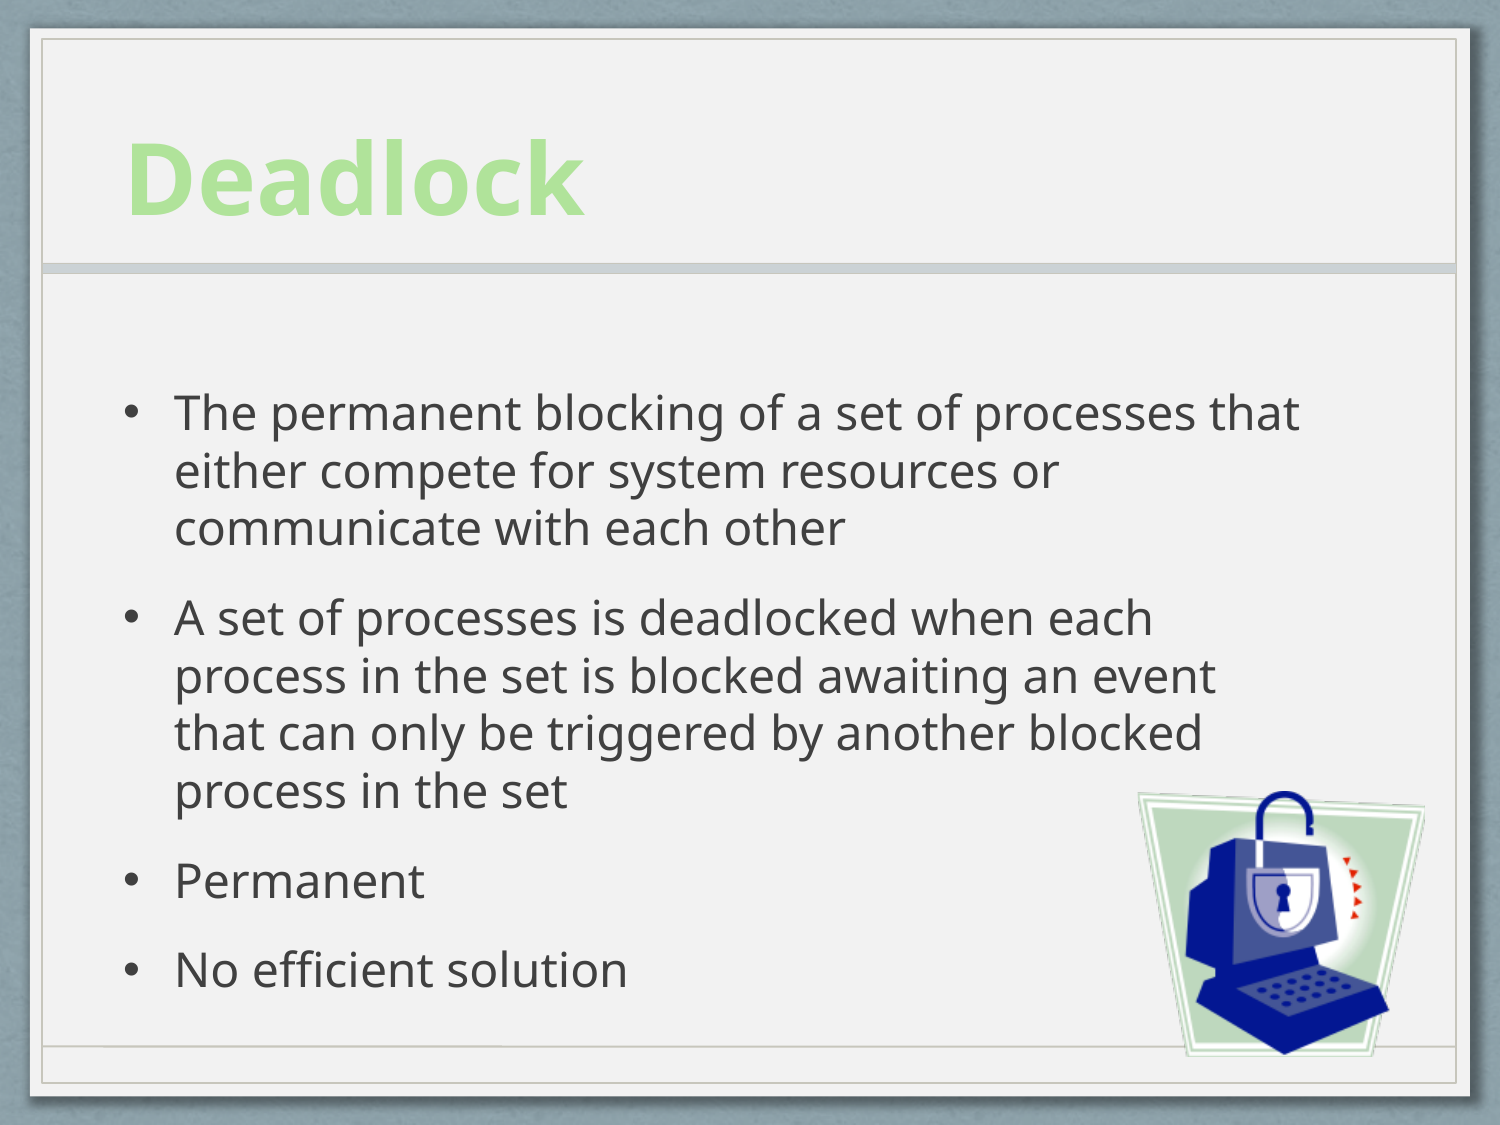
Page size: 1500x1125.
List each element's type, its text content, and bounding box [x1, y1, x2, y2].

title Deadlock [108, 74, 1392, 275]
list The permanent blocking of a set of processes that either compete for system resources or communicate with each other A set of processes is deadlocked when each process in the set is blocked awaiting an event that can only be triggered by another blocked process in the set Permanent No efficient solution [108, 375, 1325, 1005]
picture [1136, 790, 1426, 1058]
